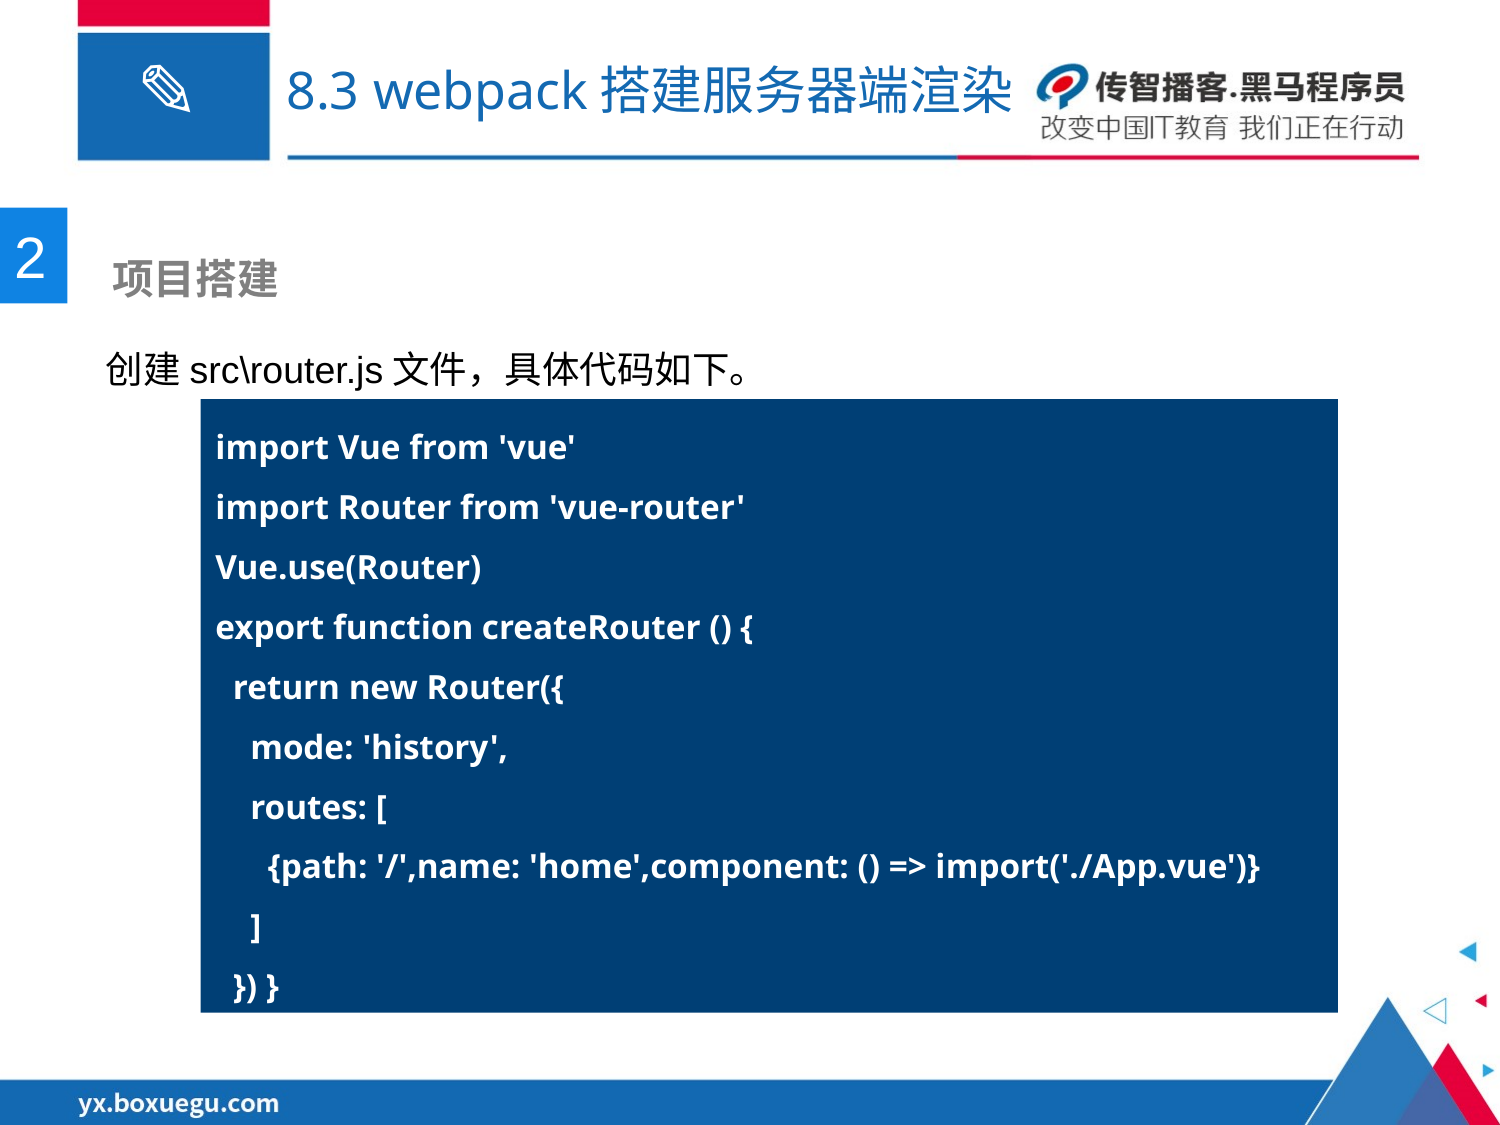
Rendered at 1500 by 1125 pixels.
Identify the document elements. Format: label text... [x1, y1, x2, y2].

text_box import Vue from 'vue' import Router from 'vue-router' Vue.use(Router) export function createRouter () { return new Router({ mode: 'history', routes: [ {path: '/',name: 'home',component: () => import('./App.vue')} ] }) } [200, 399, 1338, 1013]
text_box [0, 207, 844, 311]
title 8.3 webpack搭建服务器端渲染 [271, 25, 1046, 153]
picture [0, 0, 1500, 1125]
text_box 创建src\router.js文件，具体代码如下。 [90, 293, 1448, 398]
